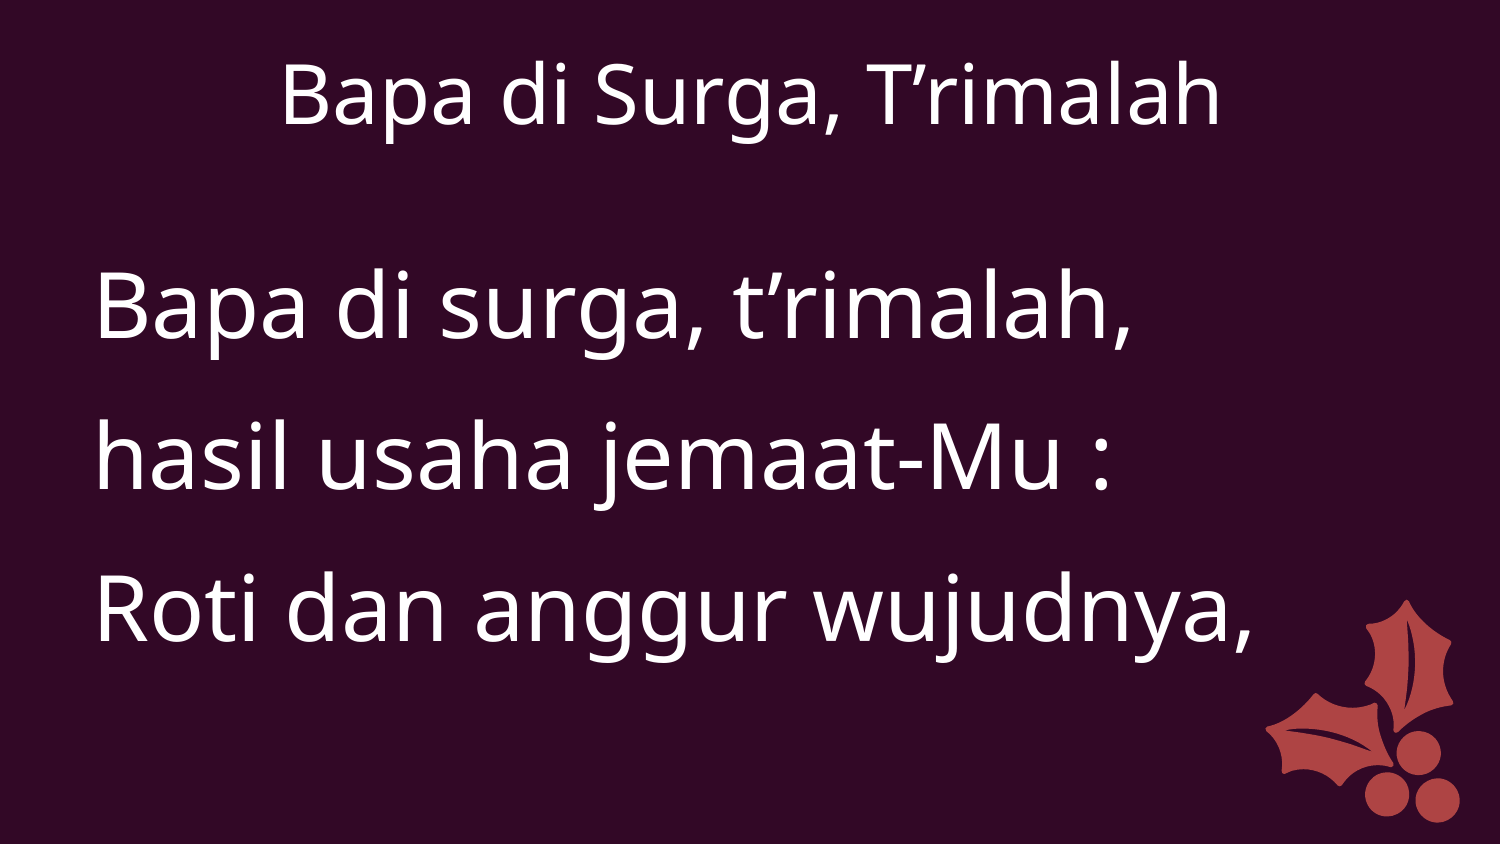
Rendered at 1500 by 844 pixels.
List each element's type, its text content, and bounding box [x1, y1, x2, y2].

text_box Bapa di Surga, T’rimalah [127, 49, 1377, 133]
text_box Bapa di surga, t’rimalah, hasil usaha jemaat-Mu : Roti dan anggur wujudnya, [52, 215, 1500, 822]
